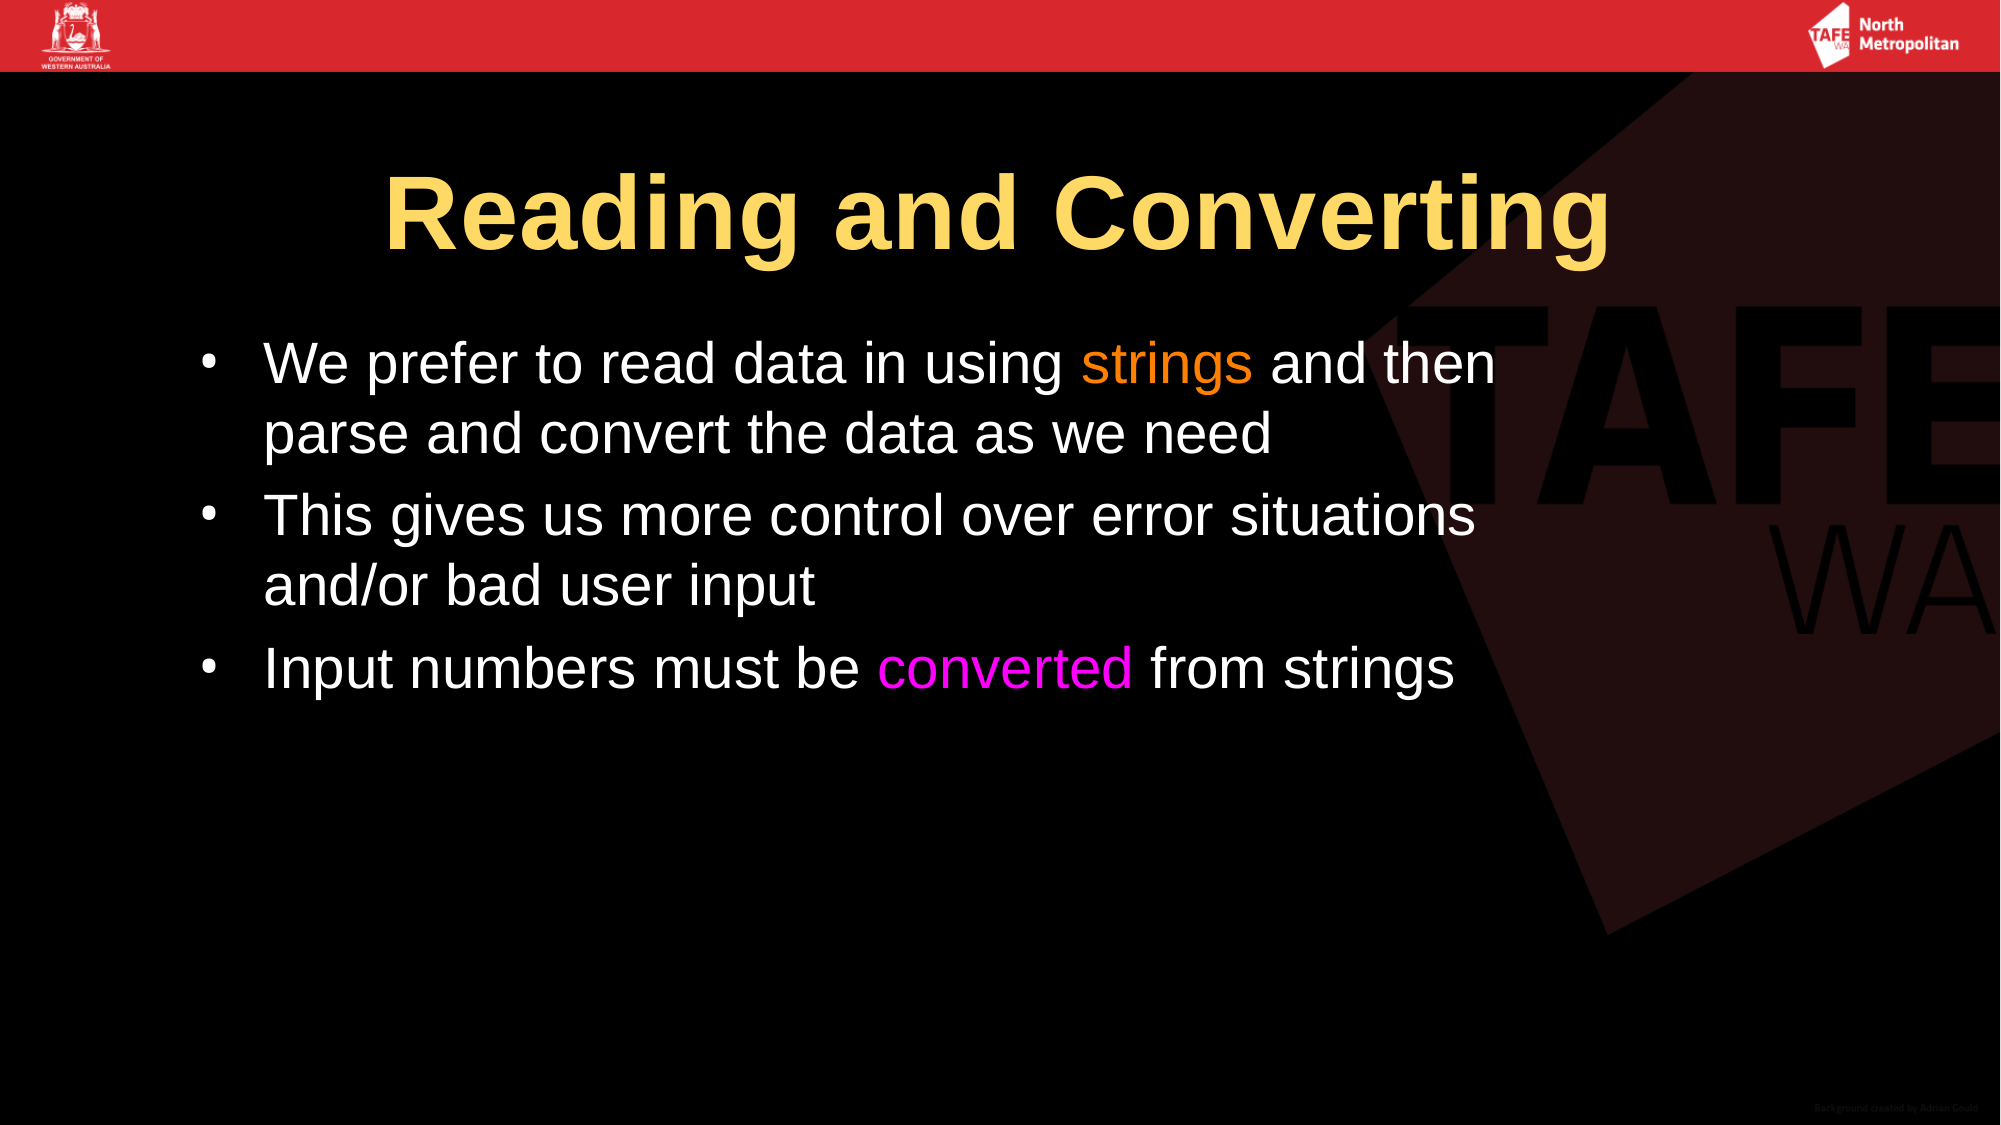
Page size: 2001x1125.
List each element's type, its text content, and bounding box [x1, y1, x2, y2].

title Reading and Converting [0, 102, 2000, 313]
picture [0, 0, 2001, 1125]
list We prefer to read data in using strings and then parse and convert the data as we need This gives us more control over error situations and/or bad user input Input numbers must be converted from strings [142, 320, 1660, 1022]
